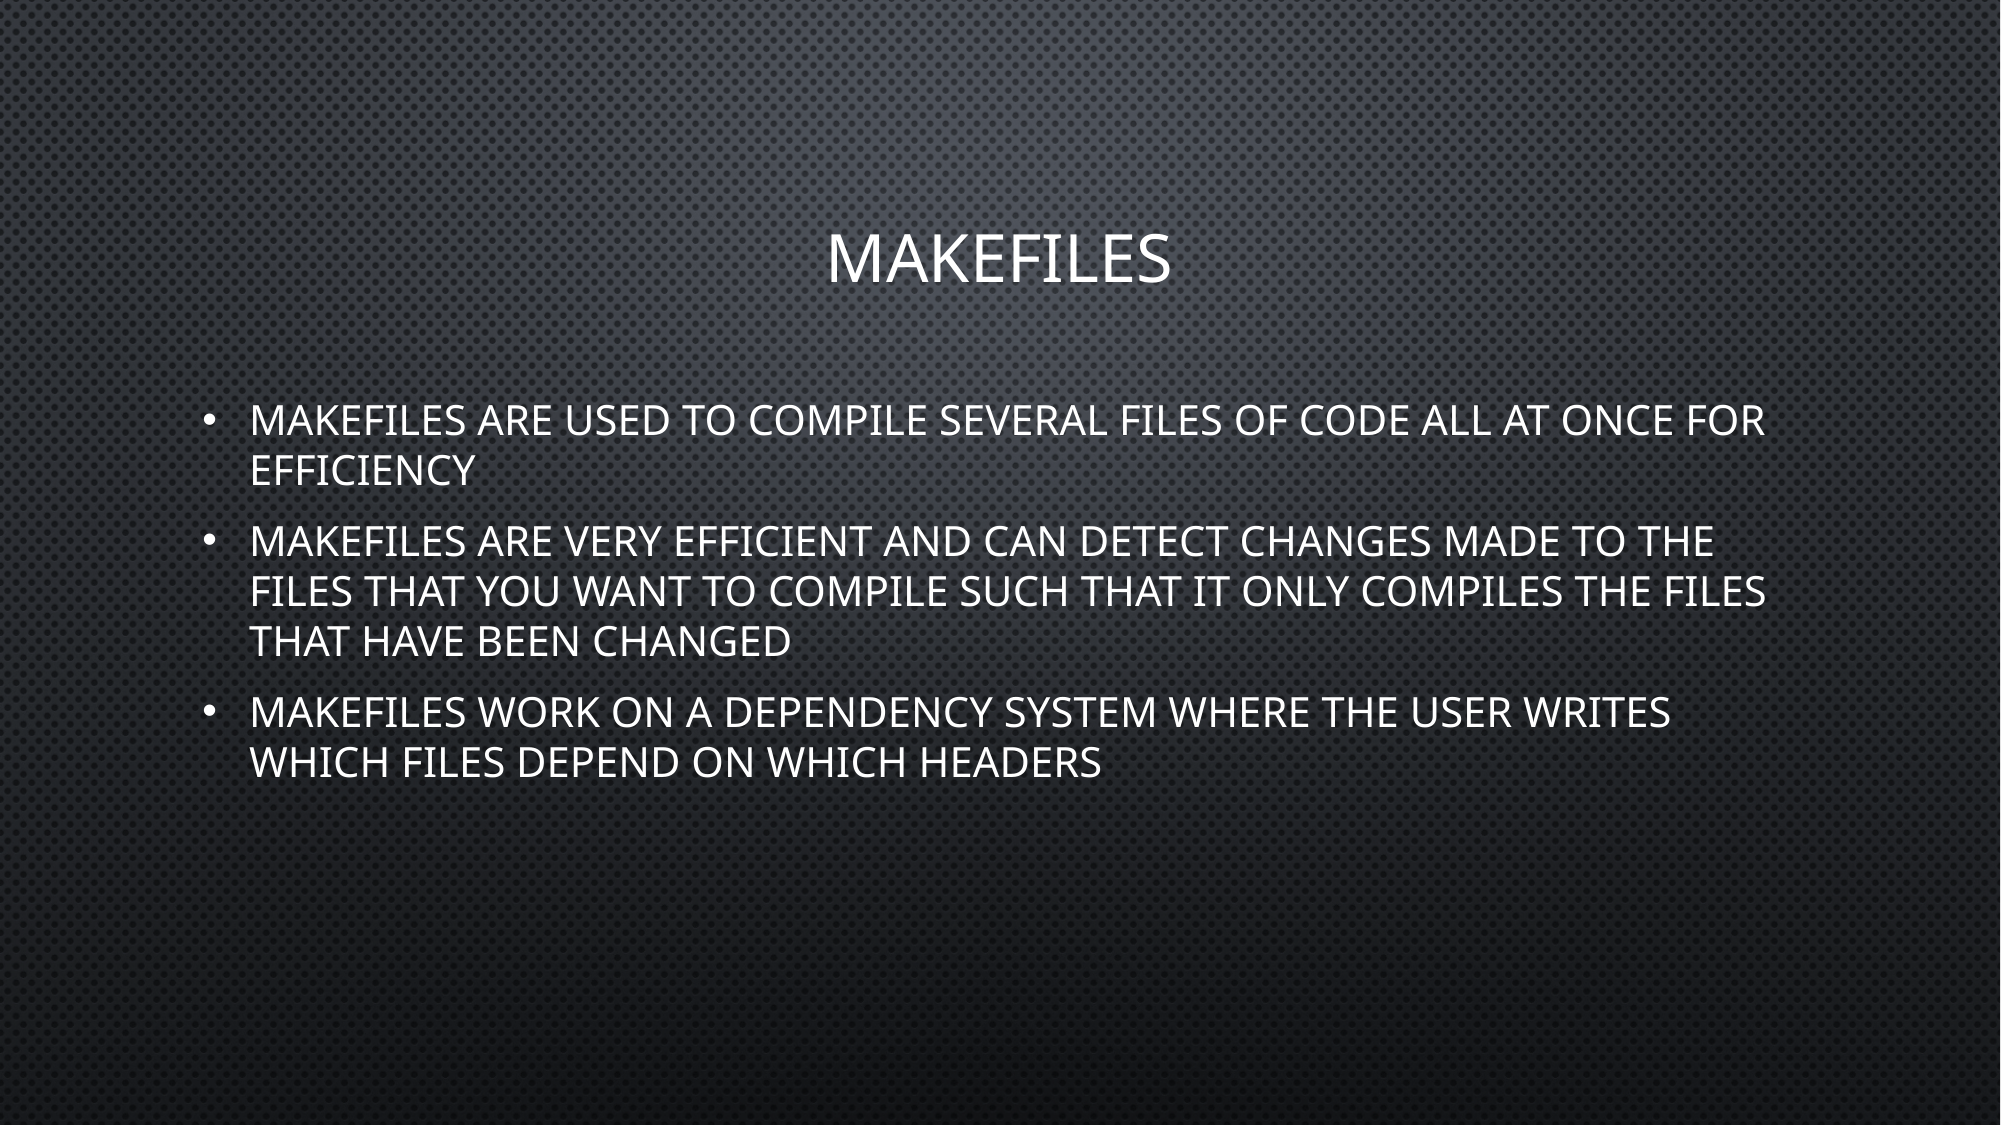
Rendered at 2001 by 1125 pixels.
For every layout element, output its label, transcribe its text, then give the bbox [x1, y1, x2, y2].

title MakeFiles [187, 99, 1813, 333]
list Makefiles are used to compile several files of code all at once for efficiency Makefiles are very efficient and can detect changes made to the files that you want to compile such that it only compiles the files that have been changed Makefiles work on a dependency system where the user writes which files depend on which headers [187, 333, 1813, 846]
